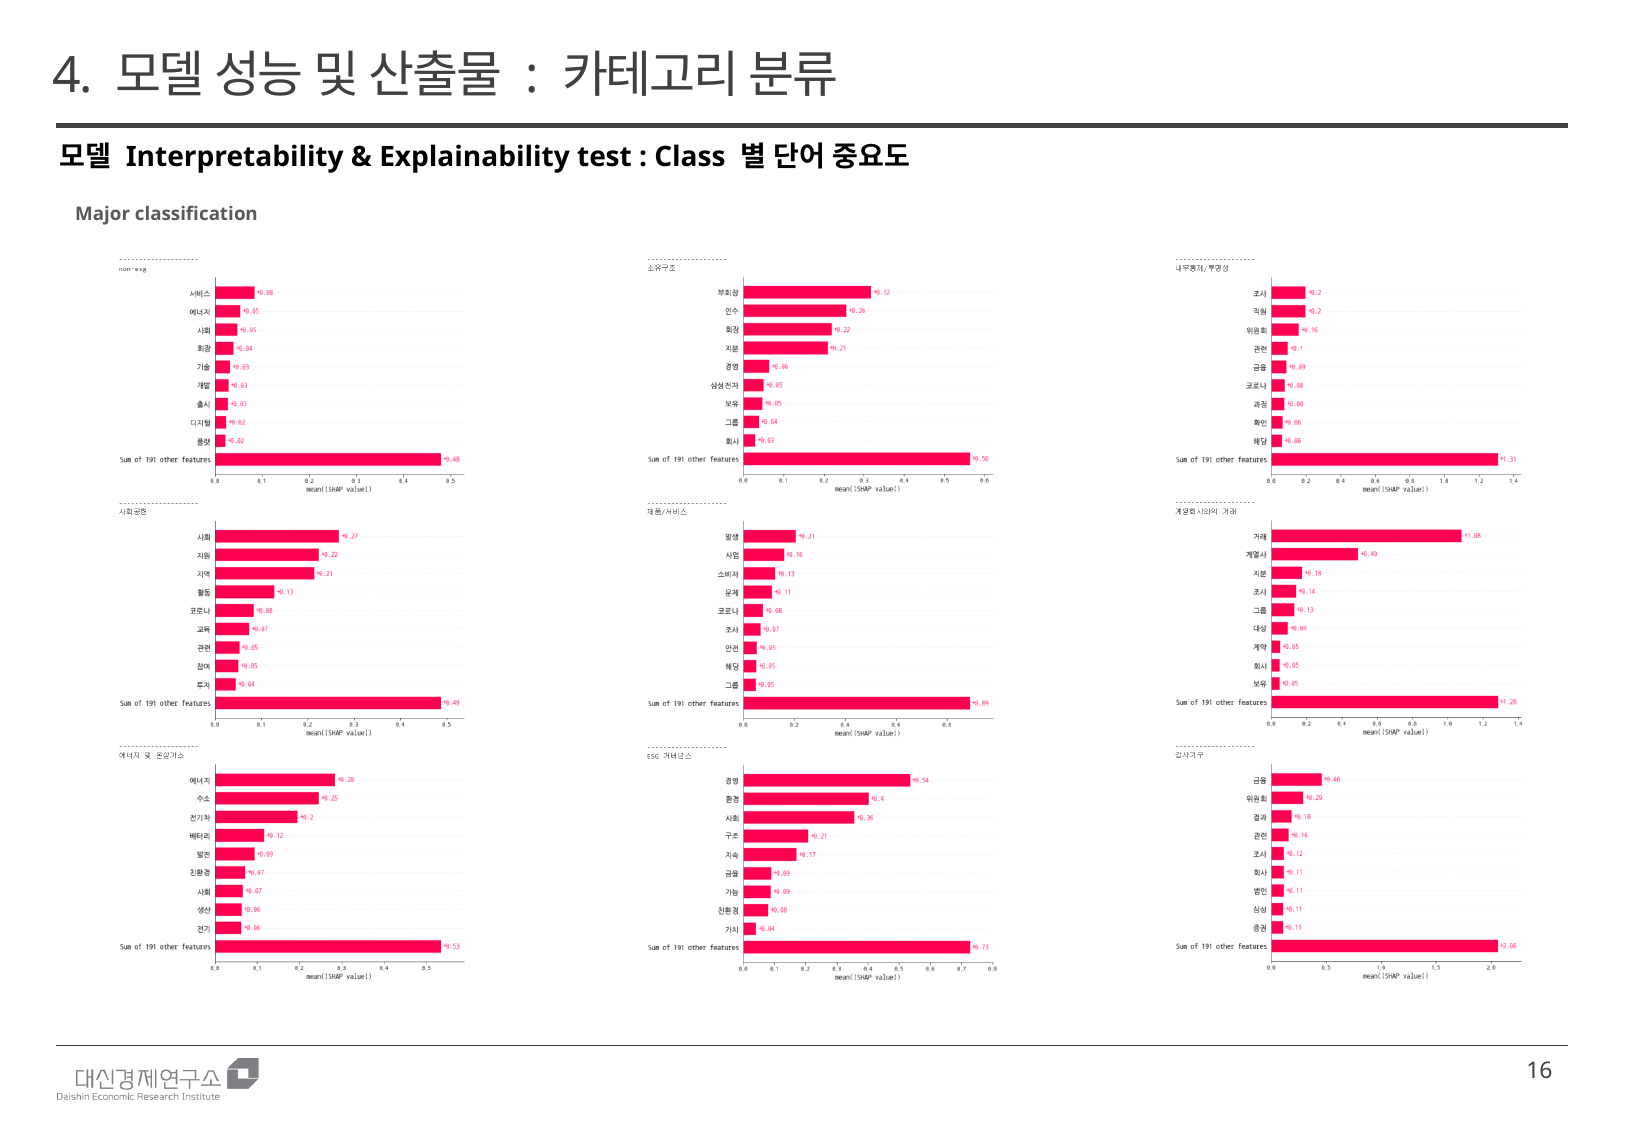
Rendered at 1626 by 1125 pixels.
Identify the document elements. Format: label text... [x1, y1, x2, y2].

text_box 모델 Interpretability & Explainability test : Class 별 단어 중요도 [45, 130, 926, 179]
picture [99, 256, 478, 988]
text_box Major classification [60, 193, 273, 232]
text_box 4. 모델 성능 및 산출물 : 카테고리 분류 [52, 42, 1096, 103]
text_box 16 [1188, 1047, 1568, 1108]
picture [57, 1058, 259, 1100]
picture [1155, 256, 1534, 988]
picture [626, 256, 1006, 988]
